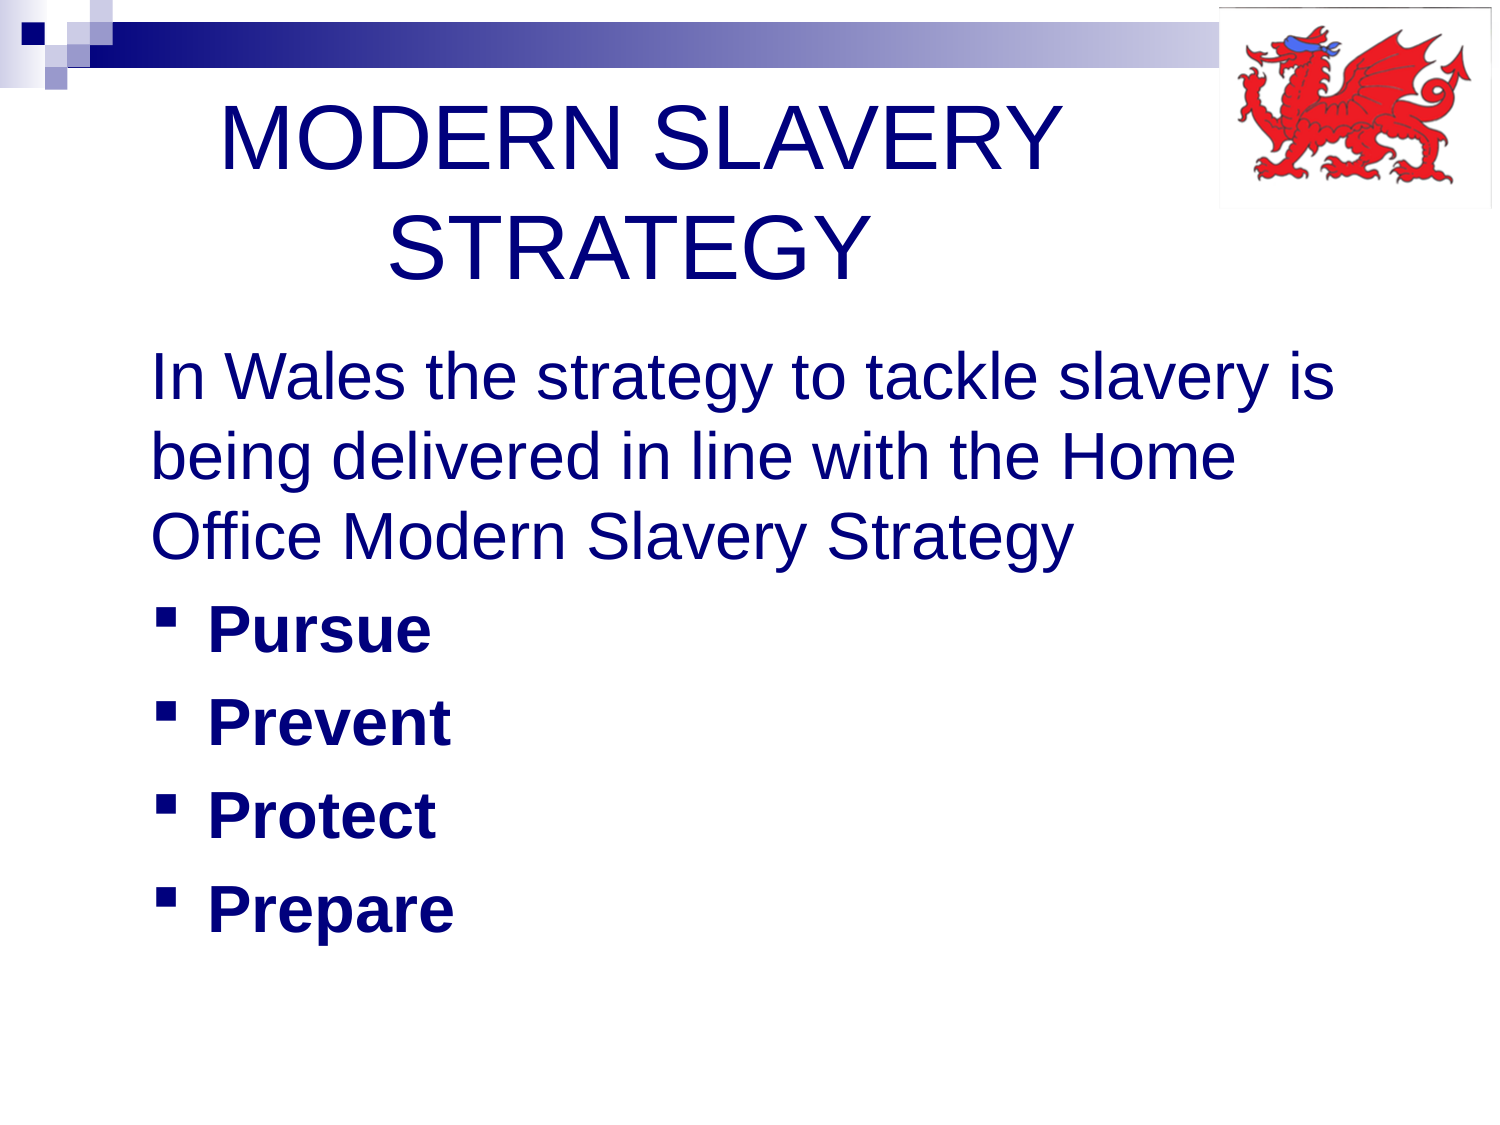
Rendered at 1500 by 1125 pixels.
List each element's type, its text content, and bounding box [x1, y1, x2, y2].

title MODERN SLAVERY STRATEGY [73, 75, 1211, 300]
picture [1216, 7, 1495, 235]
list In Wales the strategy to tackle slavery is being delivered in line with the Home Office Modern Slavery Strategy Pursue Prevent Protect Prepare [135, 324, 1425, 963]
